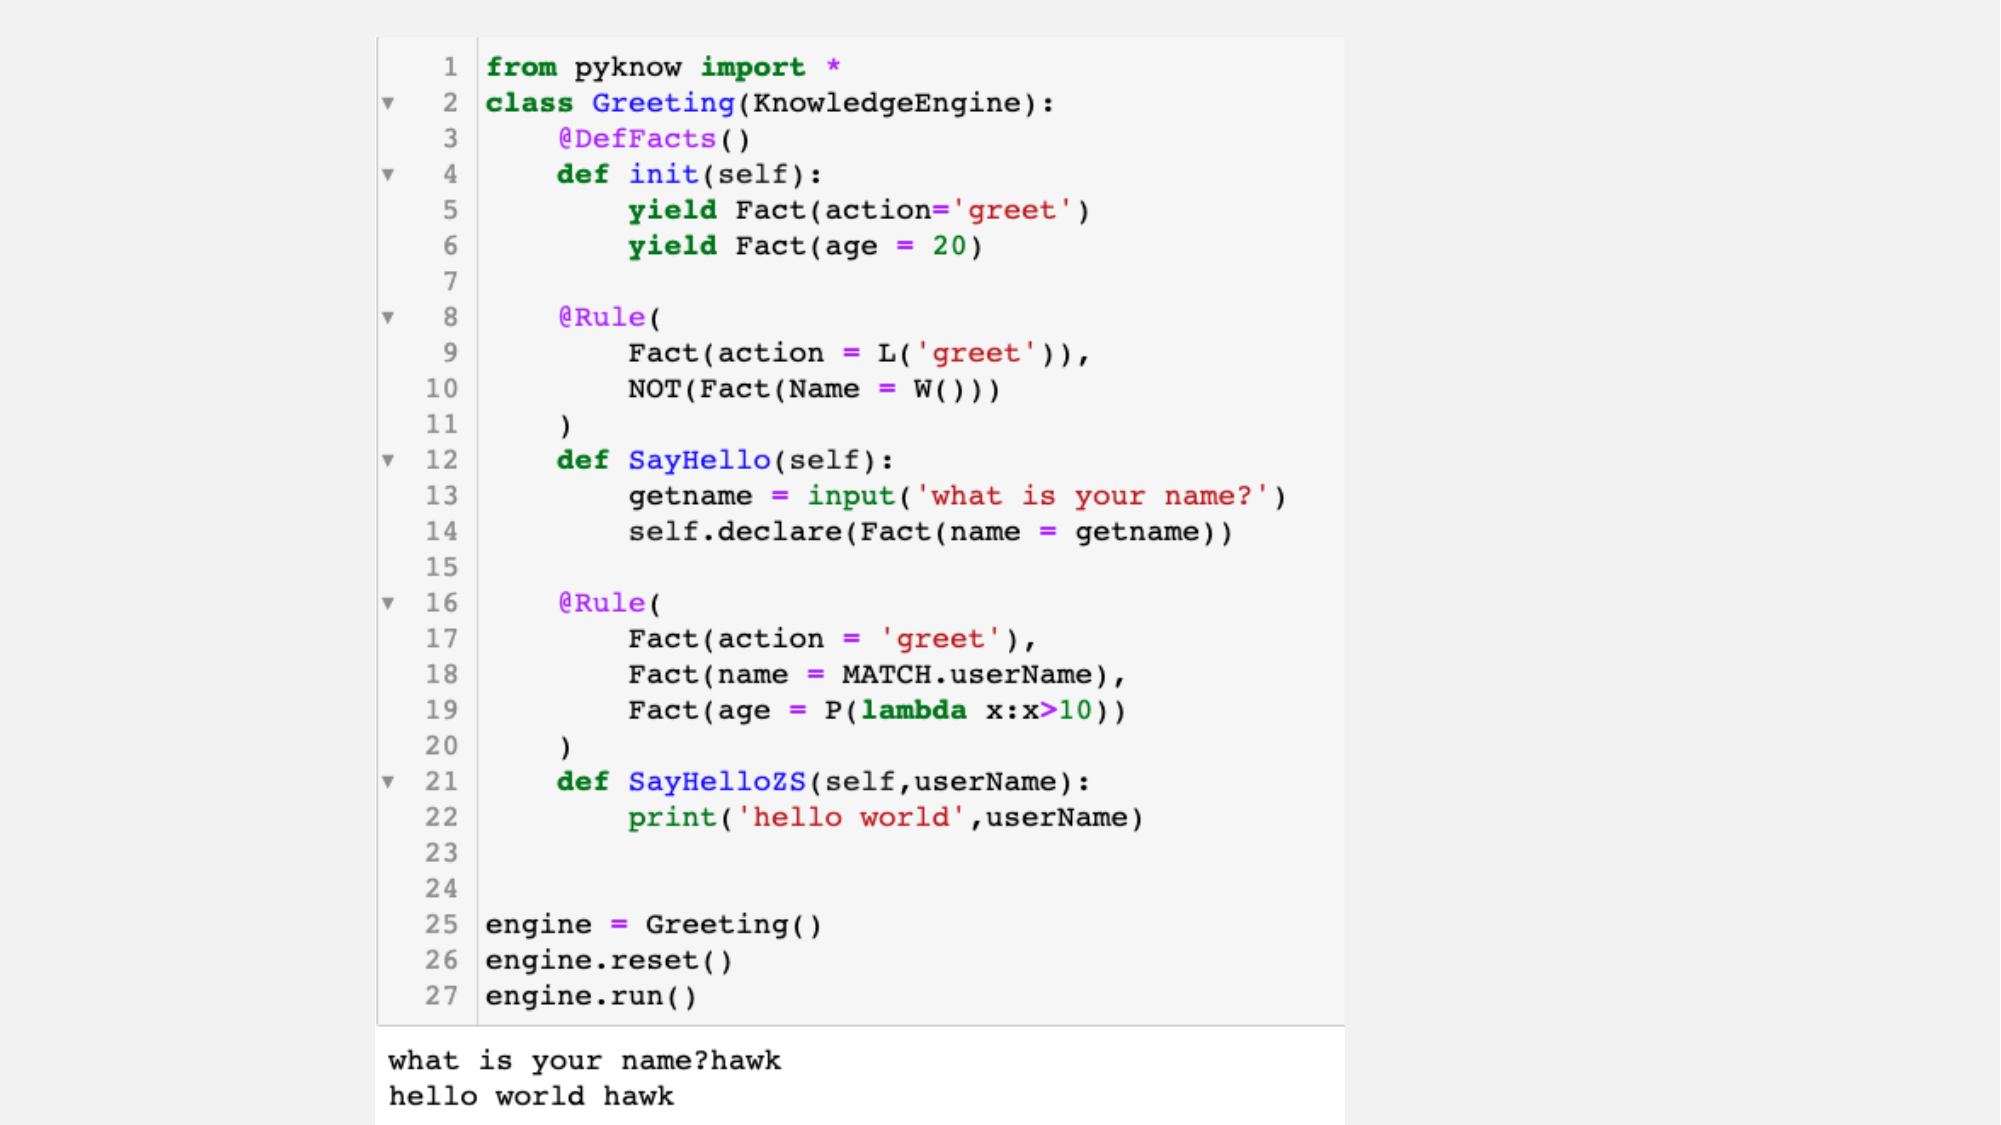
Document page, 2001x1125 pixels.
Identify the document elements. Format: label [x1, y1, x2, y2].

picture [375, 37, 1345, 1125]
